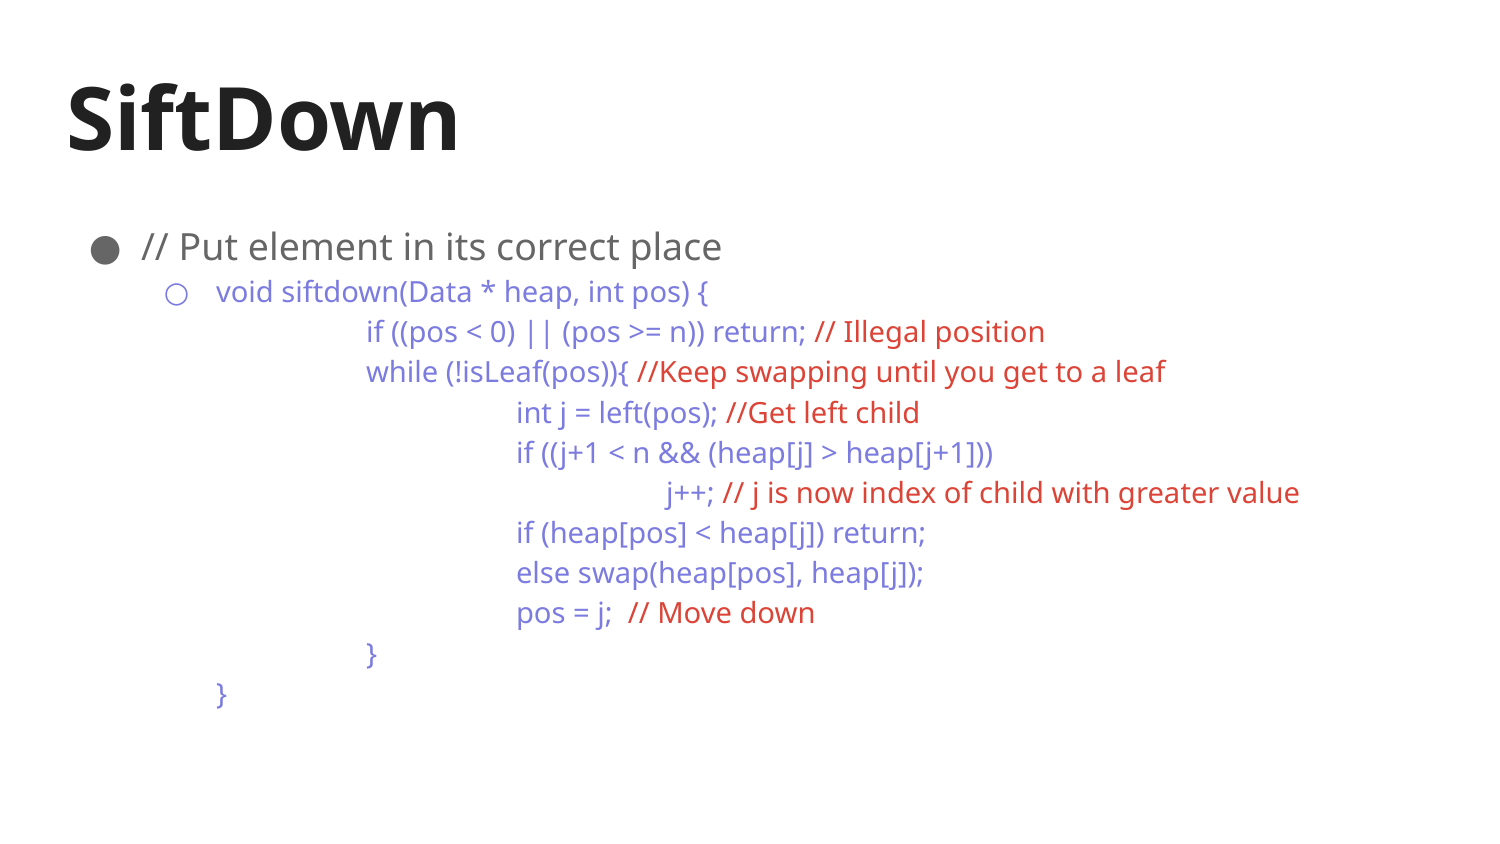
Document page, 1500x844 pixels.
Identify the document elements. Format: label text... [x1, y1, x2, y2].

list // Put element in its correct place void siftdown(Data * heap, int pos) { if ((pos < 0) || (pos >= n)) return; // Illegal position while (!isLeaf(pos)){ //Keep swapping until you get to a leaf int j = left(pos); //Get left child if ((j+1 < n && (heap[j] > heap[j+1])) j++; // j is now index of child with greater value if (heap[pos] < heap[j]) return; else swap(heap[pos], heap[j]); pos = j; // Move down } } [51, 201, 1449, 750]
title SiftDown [51, 48, 1449, 180]
